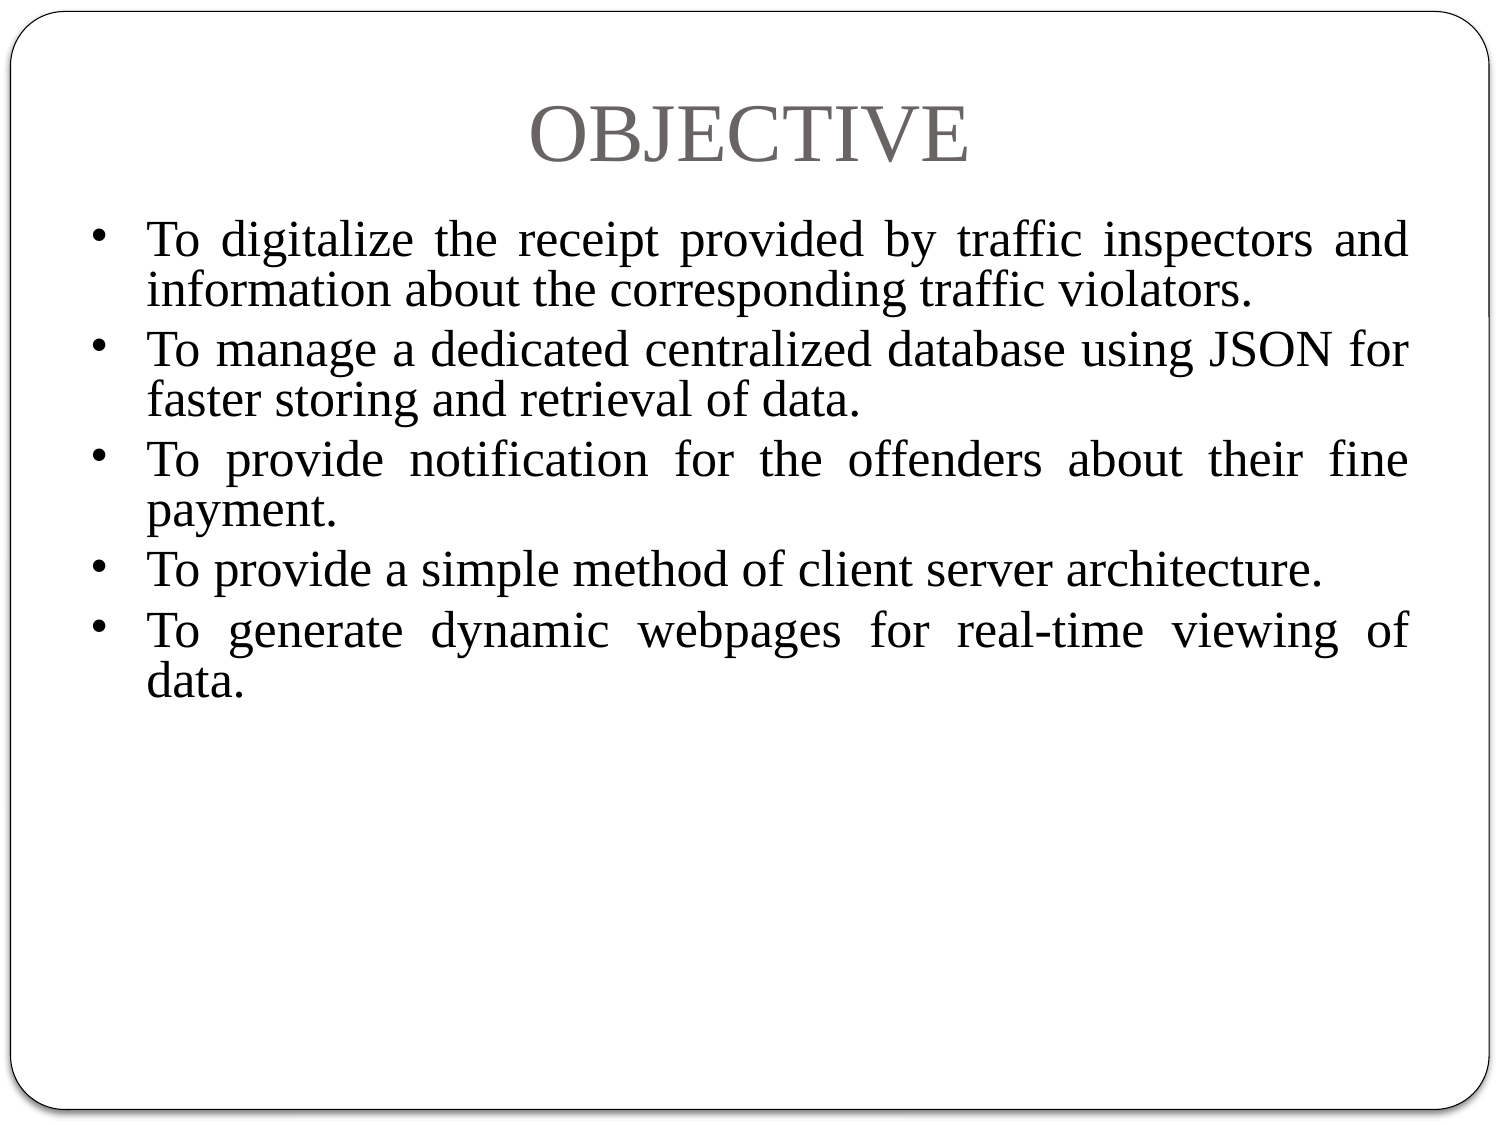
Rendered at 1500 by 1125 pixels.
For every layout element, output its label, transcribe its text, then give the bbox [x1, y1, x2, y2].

title OBJECTIVE [75, 34, 1425, 208]
list To digitalize the receipt provided by traffic inspectors and information about the corresponding traffic violators. To manage a dedicated centralized database using JSON for faster storing and retrieval of data. To provide notification for the offenders about their fine payment. To provide a simple method of client server architecture. To generate dynamic webpages for real-time viewing of data. [75, 208, 1425, 852]
